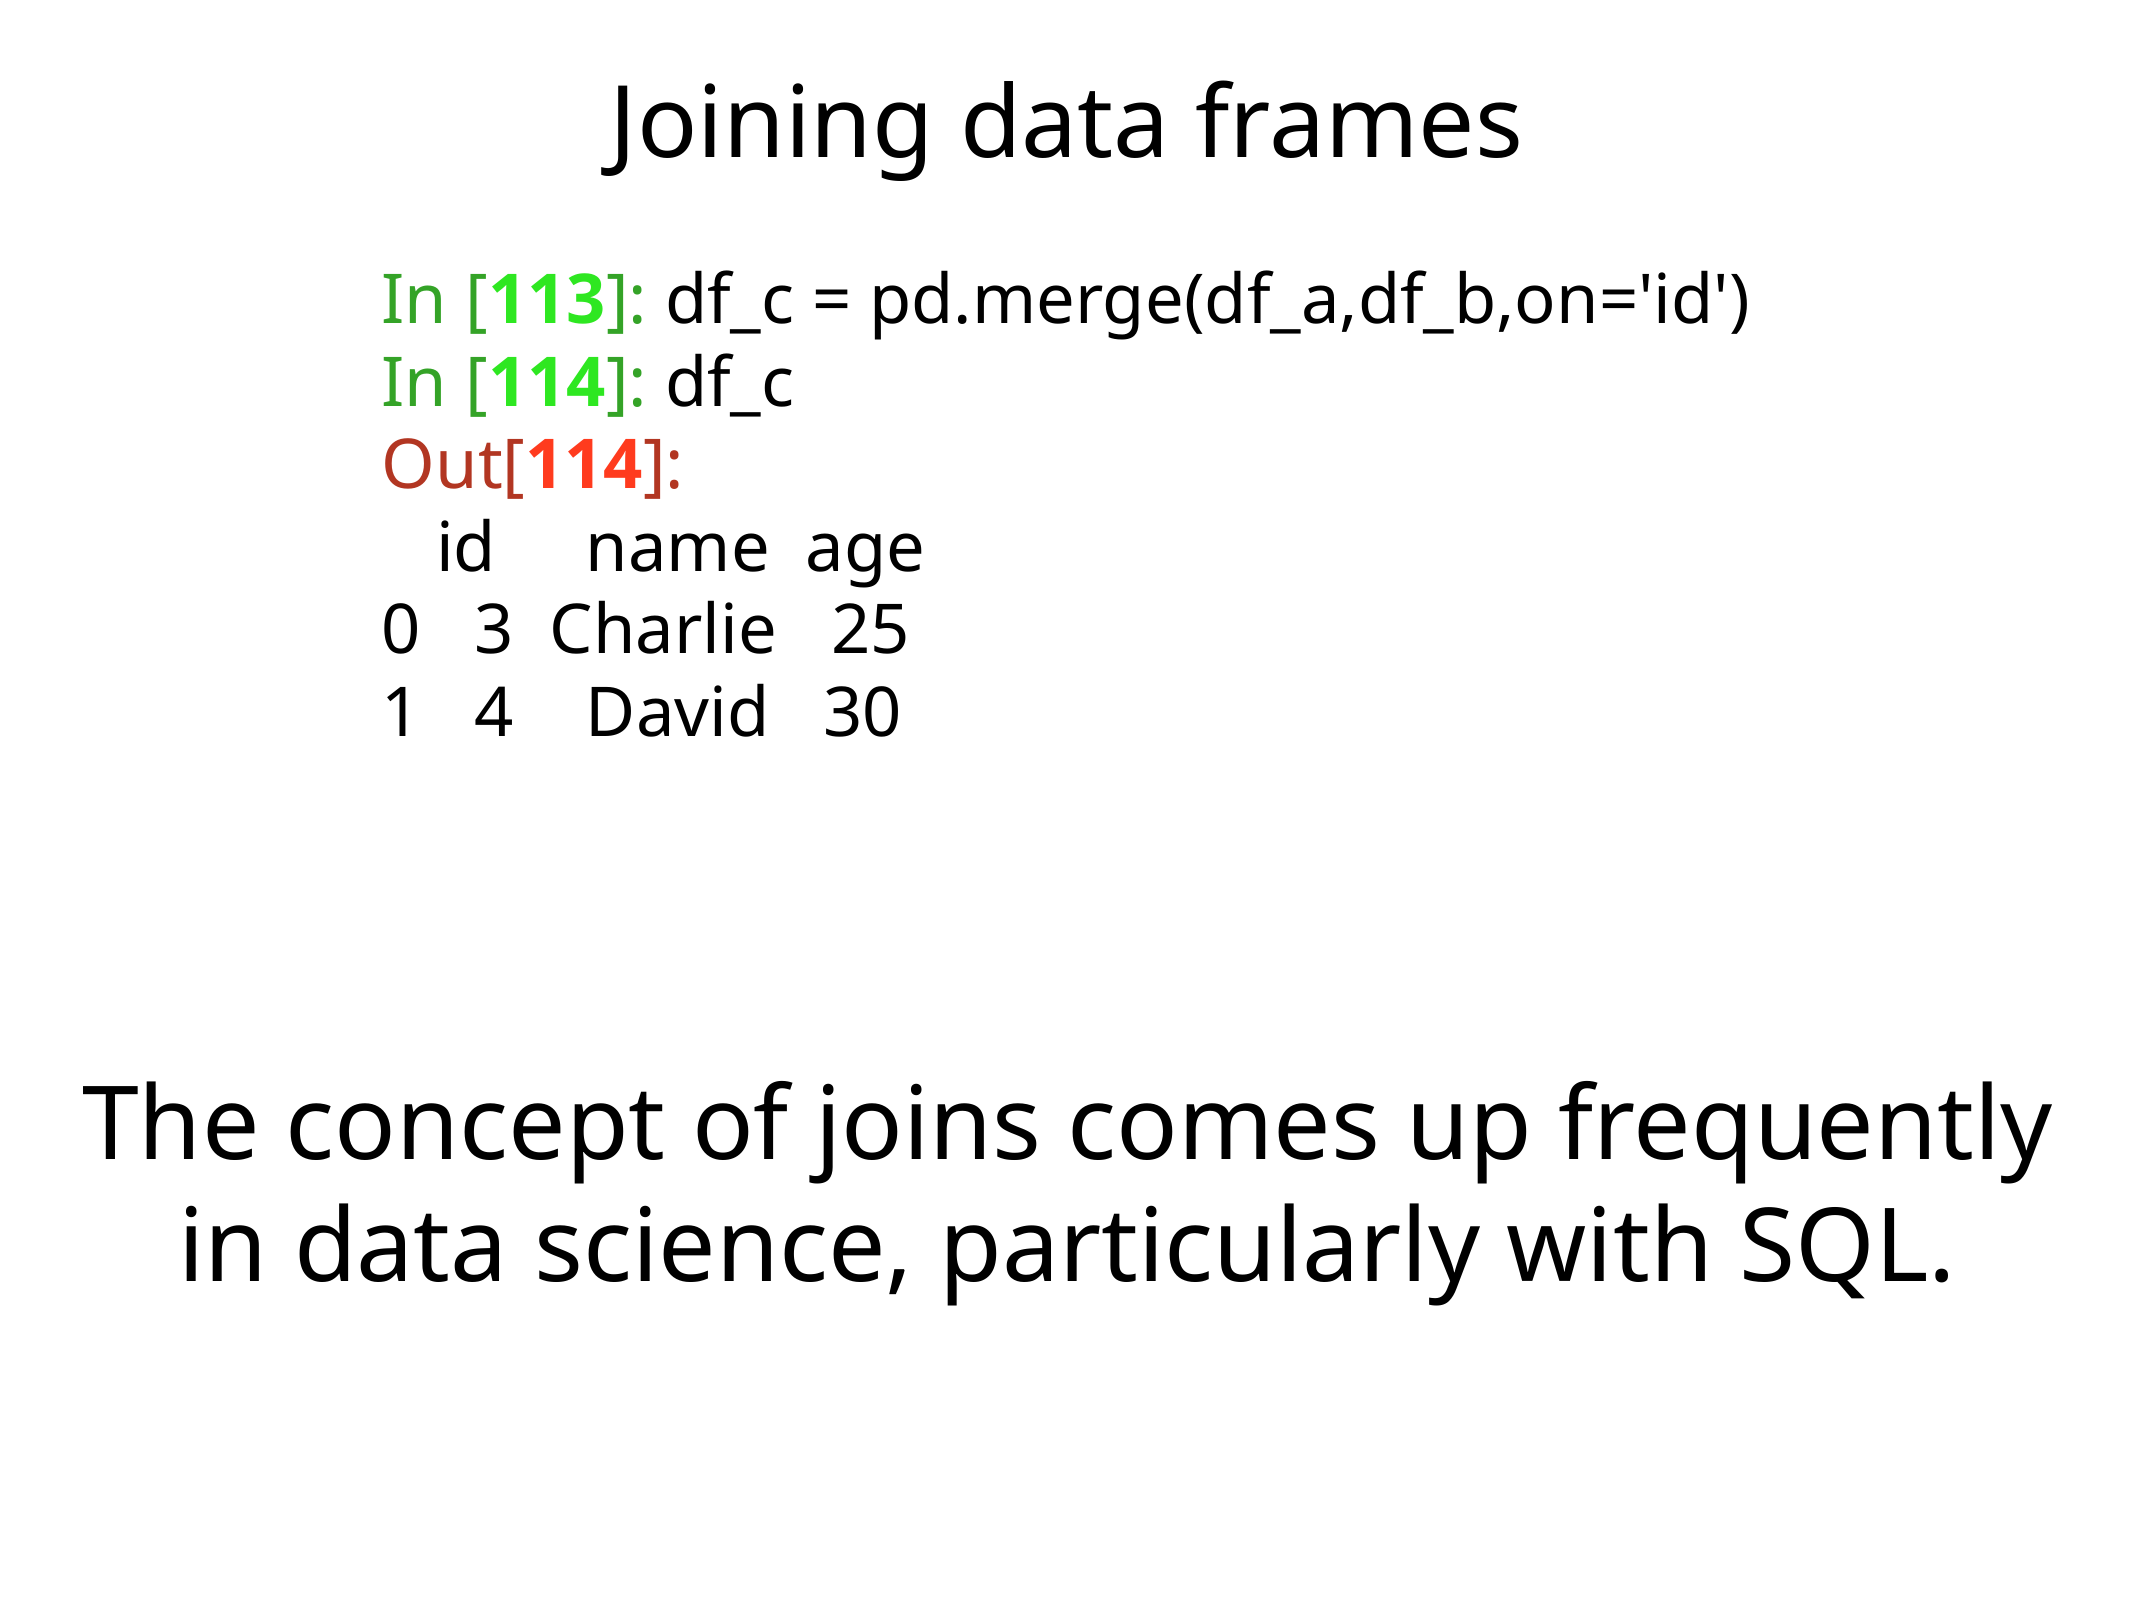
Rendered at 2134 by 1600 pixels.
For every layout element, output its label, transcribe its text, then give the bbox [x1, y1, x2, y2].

text_box Joining data frames [601, 49, 1532, 186]
text_box The concept of joins comes up frequently in data science, particularly with SQL. [44, 1049, 2091, 1311]
text_box In [113]: df_c = pd.merge(df_a,df_b,on='id') In [114]: df_c Out[114]: id name age 0 3 Charlie 25 1 4 David 30 [373, 246, 1760, 759]
